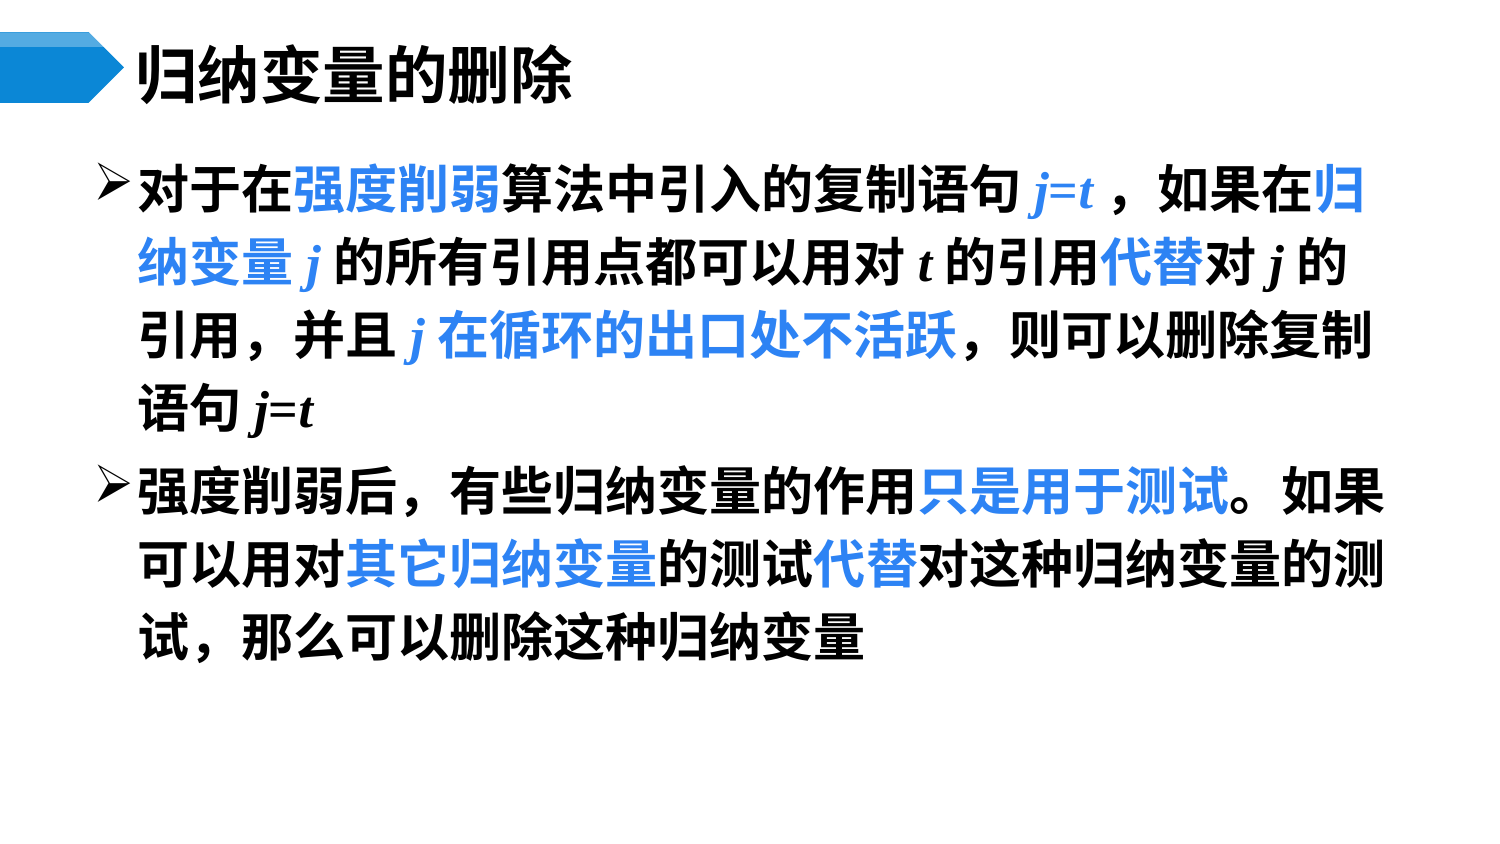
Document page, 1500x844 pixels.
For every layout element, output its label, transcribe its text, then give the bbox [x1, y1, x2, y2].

list 对于在强度削弱算法中引入的复制语句j=t，如果在归纳变量j的所有引用点都可以用对t的引用代替对j的引用，并且j在循环的出口处不活跃，则可以删除复制语句j=t 强度削弱后，有些归纳变量的作用只是用于测试。如果可以用对其它归纳变量的测试代替对这种归纳变量的测试，那么可以删除这种归纳变量 [82, 140, 1407, 658]
title 归纳变量的删除 [123, 43, 1425, 103]
